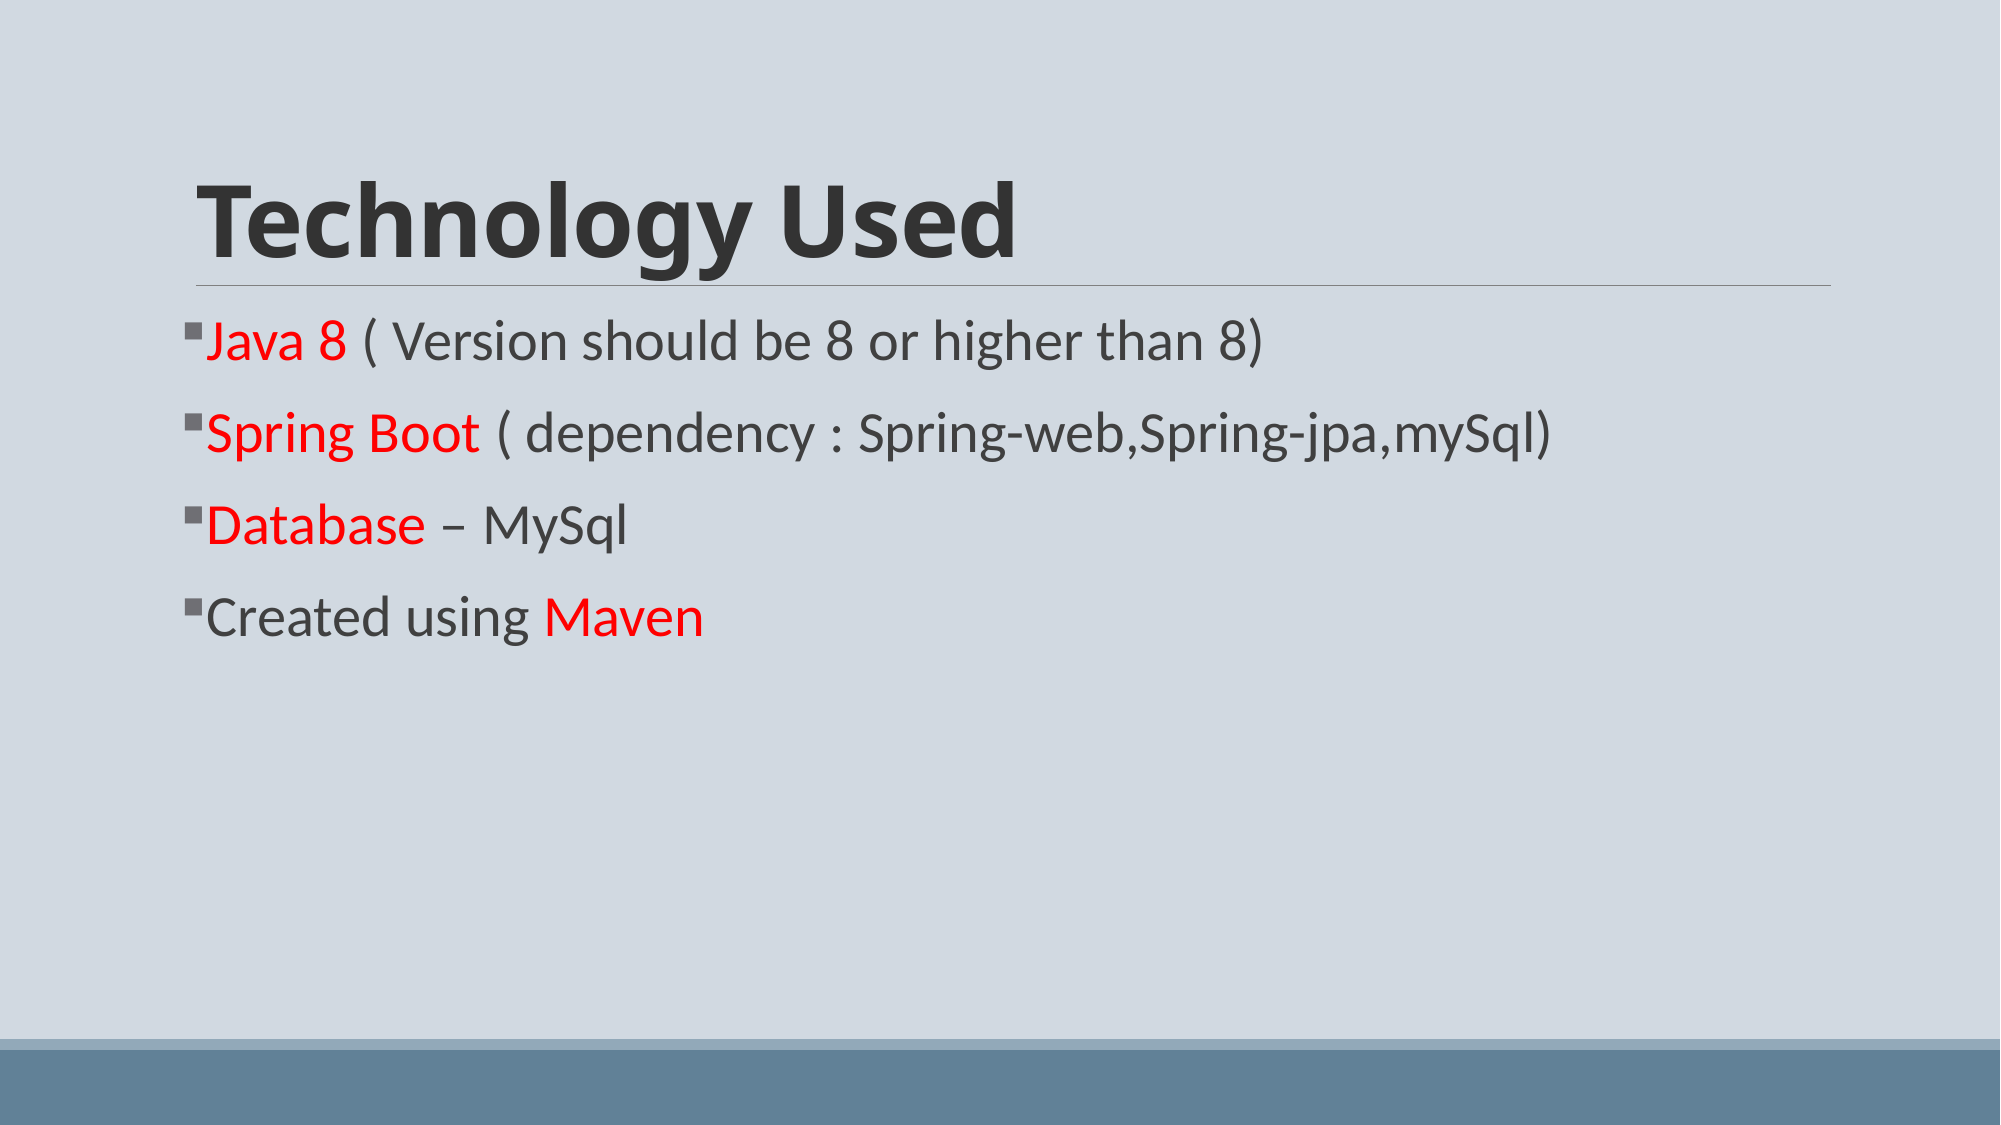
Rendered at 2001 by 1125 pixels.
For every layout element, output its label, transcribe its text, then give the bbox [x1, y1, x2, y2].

title Technology Used [180, 47, 1830, 285]
list Java 8 ( Version should be 8 or higher than 8) Spring Boot ( dependency : Spring-web,Spring-jpa,mySql) Database – MySql Created using Maven [180, 302, 1830, 963]
